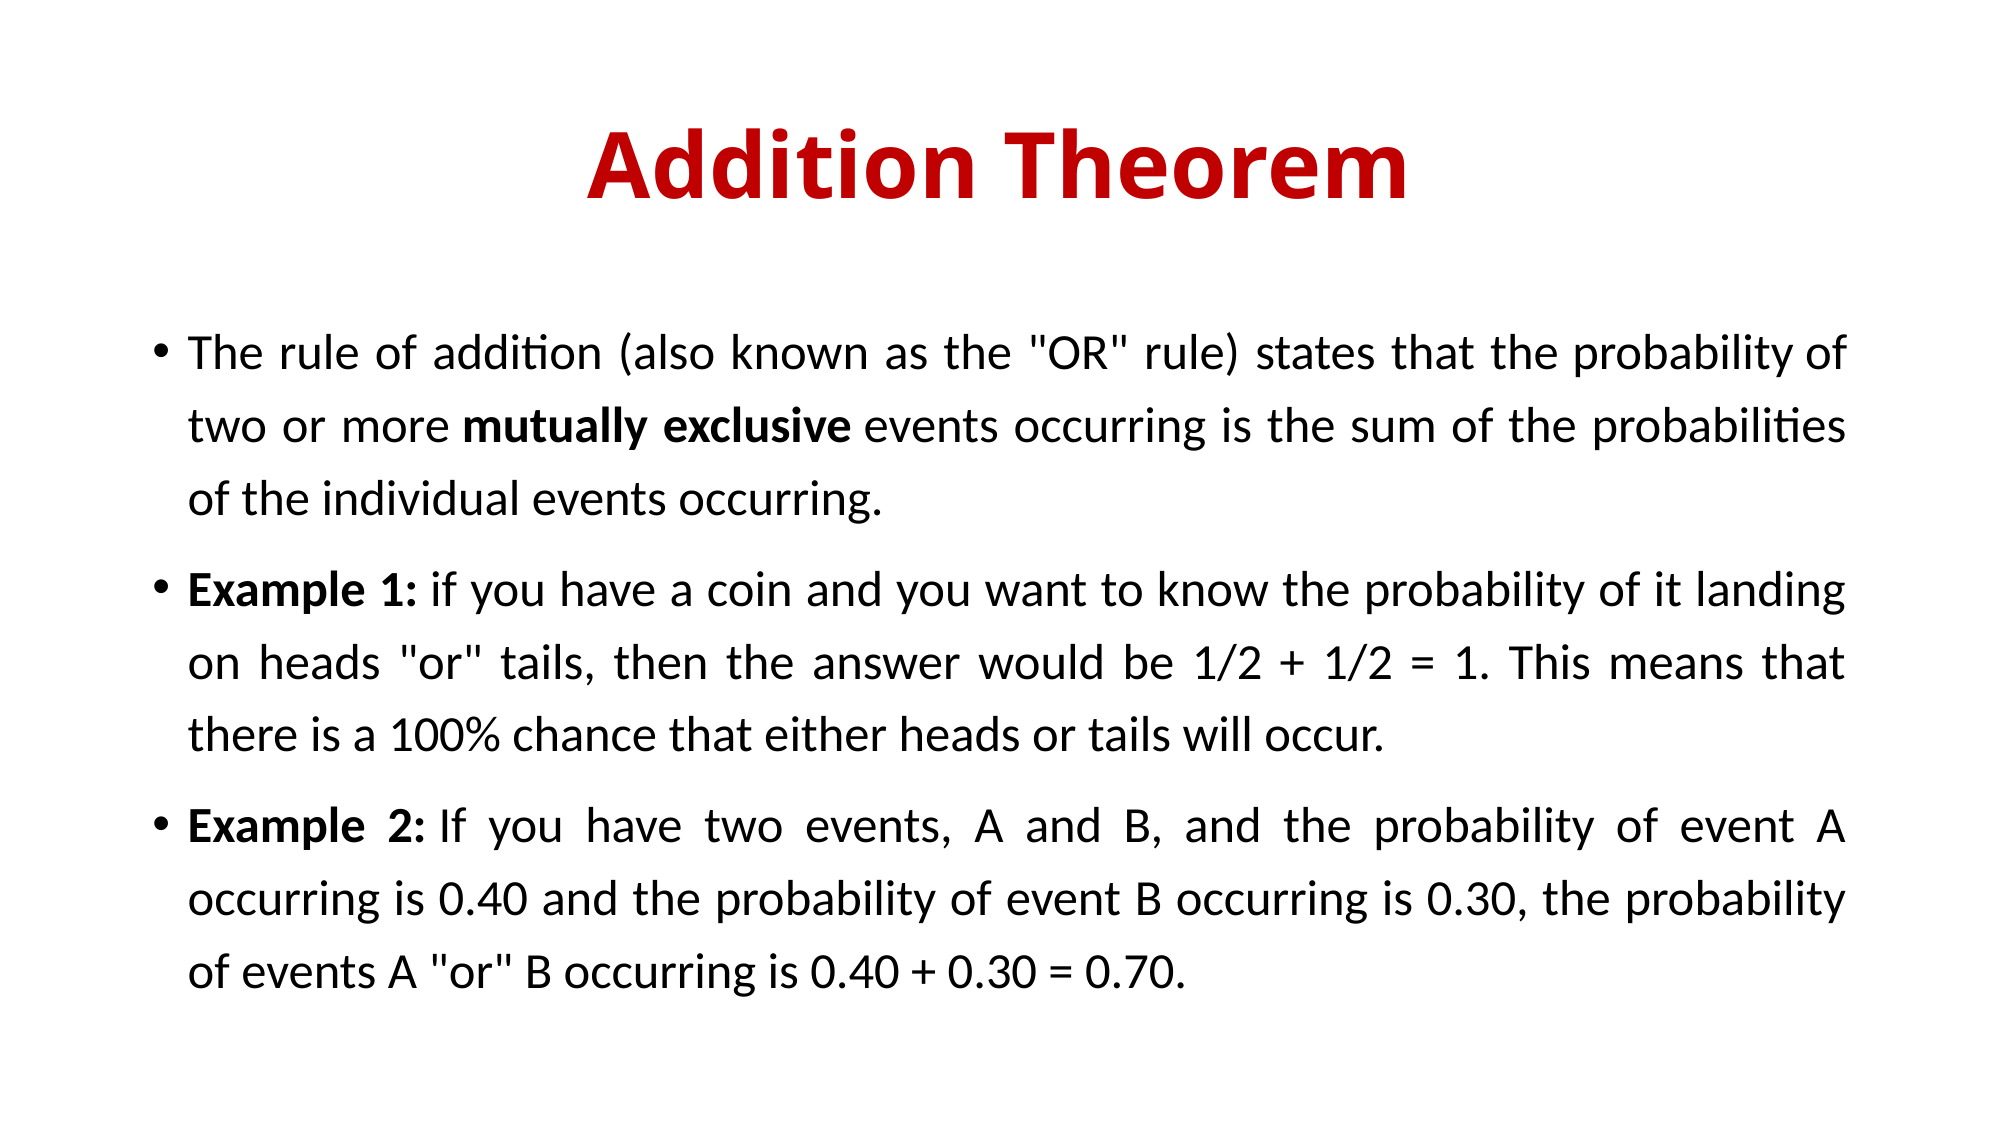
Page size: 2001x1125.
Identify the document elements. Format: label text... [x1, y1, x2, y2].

list The rule of addition (also known as the "OR" rule) states that the probability of two or more mutually exclusive events occurring is the sum of the probabilities of the individual events occurring. Example 1: if you have a coin and you want to know the probability of it landing on heads "or" tails, then the answer would be 1/2 + 1/2 = 1. This means that there is a 100% chance that either heads or tails will occur. Example 2: If you have two events, A and B, and the probability of event A occurring is 0.40 and the probability of event B occurring is 0.30, the probability of events A "or" B occurring is 0.40 + 0.30 = 0.70. [137, 299, 1863, 1014]
title Addition Theorem [137, 59, 1863, 278]
